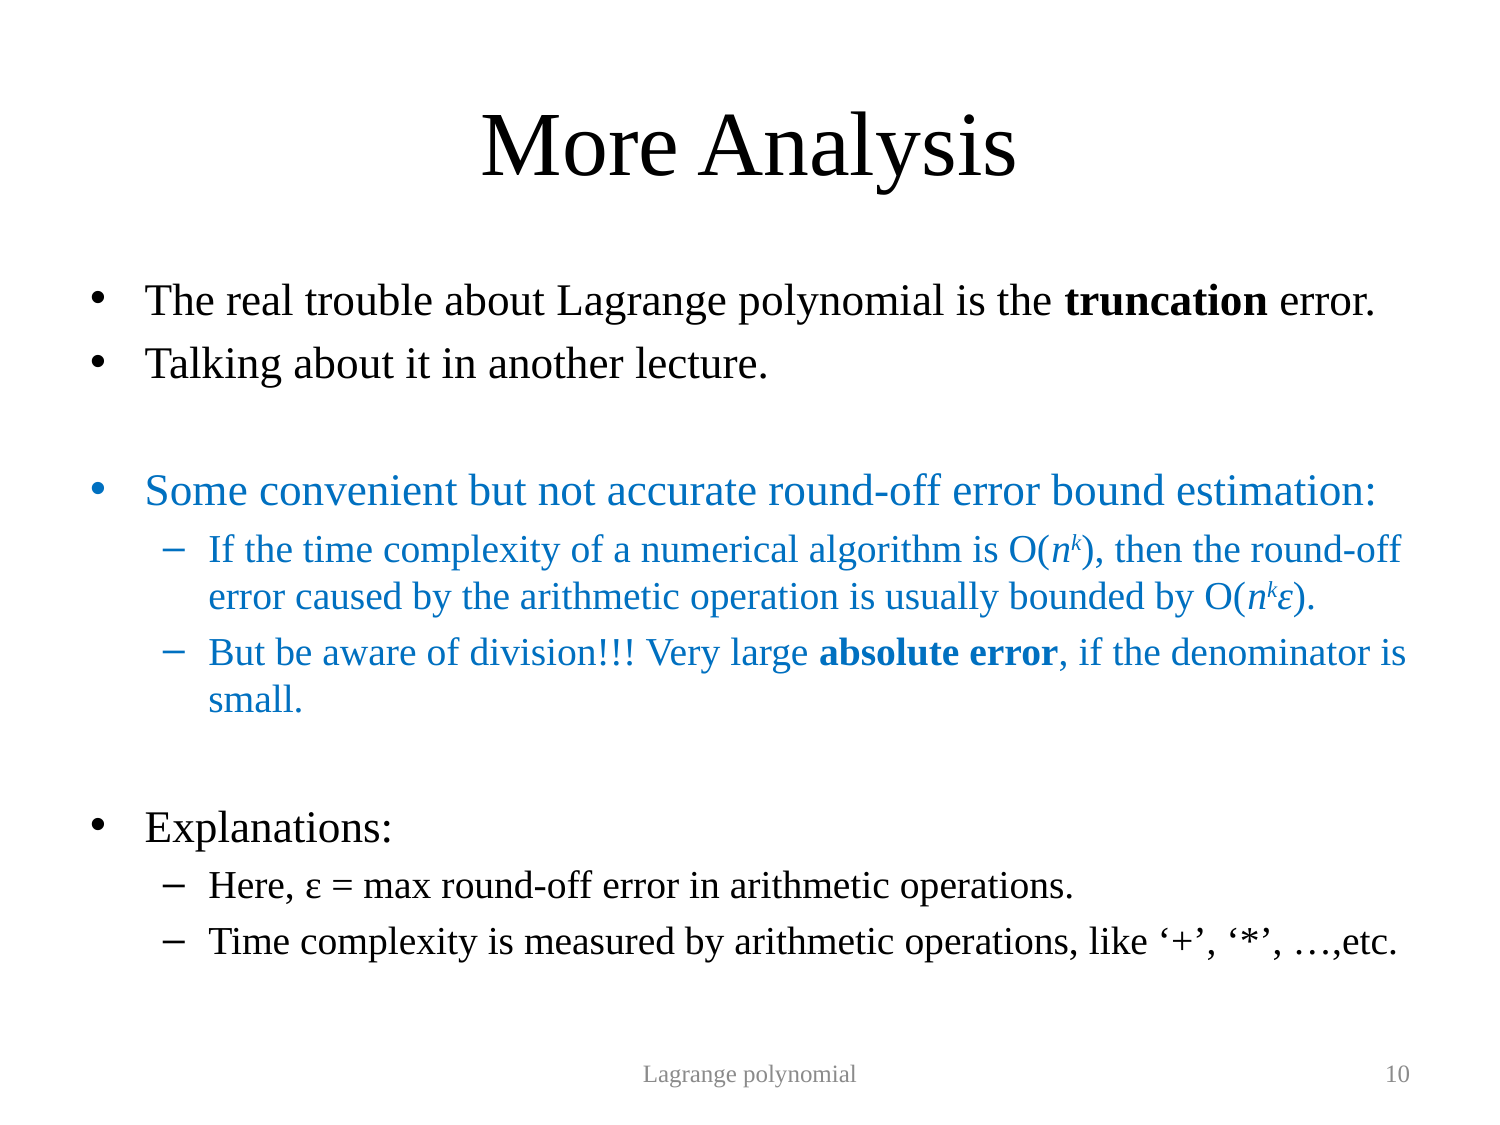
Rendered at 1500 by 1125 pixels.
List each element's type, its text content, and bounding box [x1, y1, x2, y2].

title More Analysis [75, 45, 1425, 233]
slide_number 10 [1074, 1042, 1425, 1103]
list The real trouble about Lagrange polynomial is the truncation error. Talking about it in another lecture. Some convenient but not accurate round-off error bound estimation: If the time complexity of a numerical algorithm is O(nk), then the round-off error caused by the arithmetic operation is usually bounded by O(nkε). But be aware of division!!! Very large absolute error, if the denominator is small. Explanations: Here, ε = max round-off error in arithmetic operations. Time complexity is measured by arithmetic operations, like ‘+’, ‘*’, …,etc. [75, 262, 1425, 1005]
footer Lagrange polynomial [512, 1042, 988, 1103]
